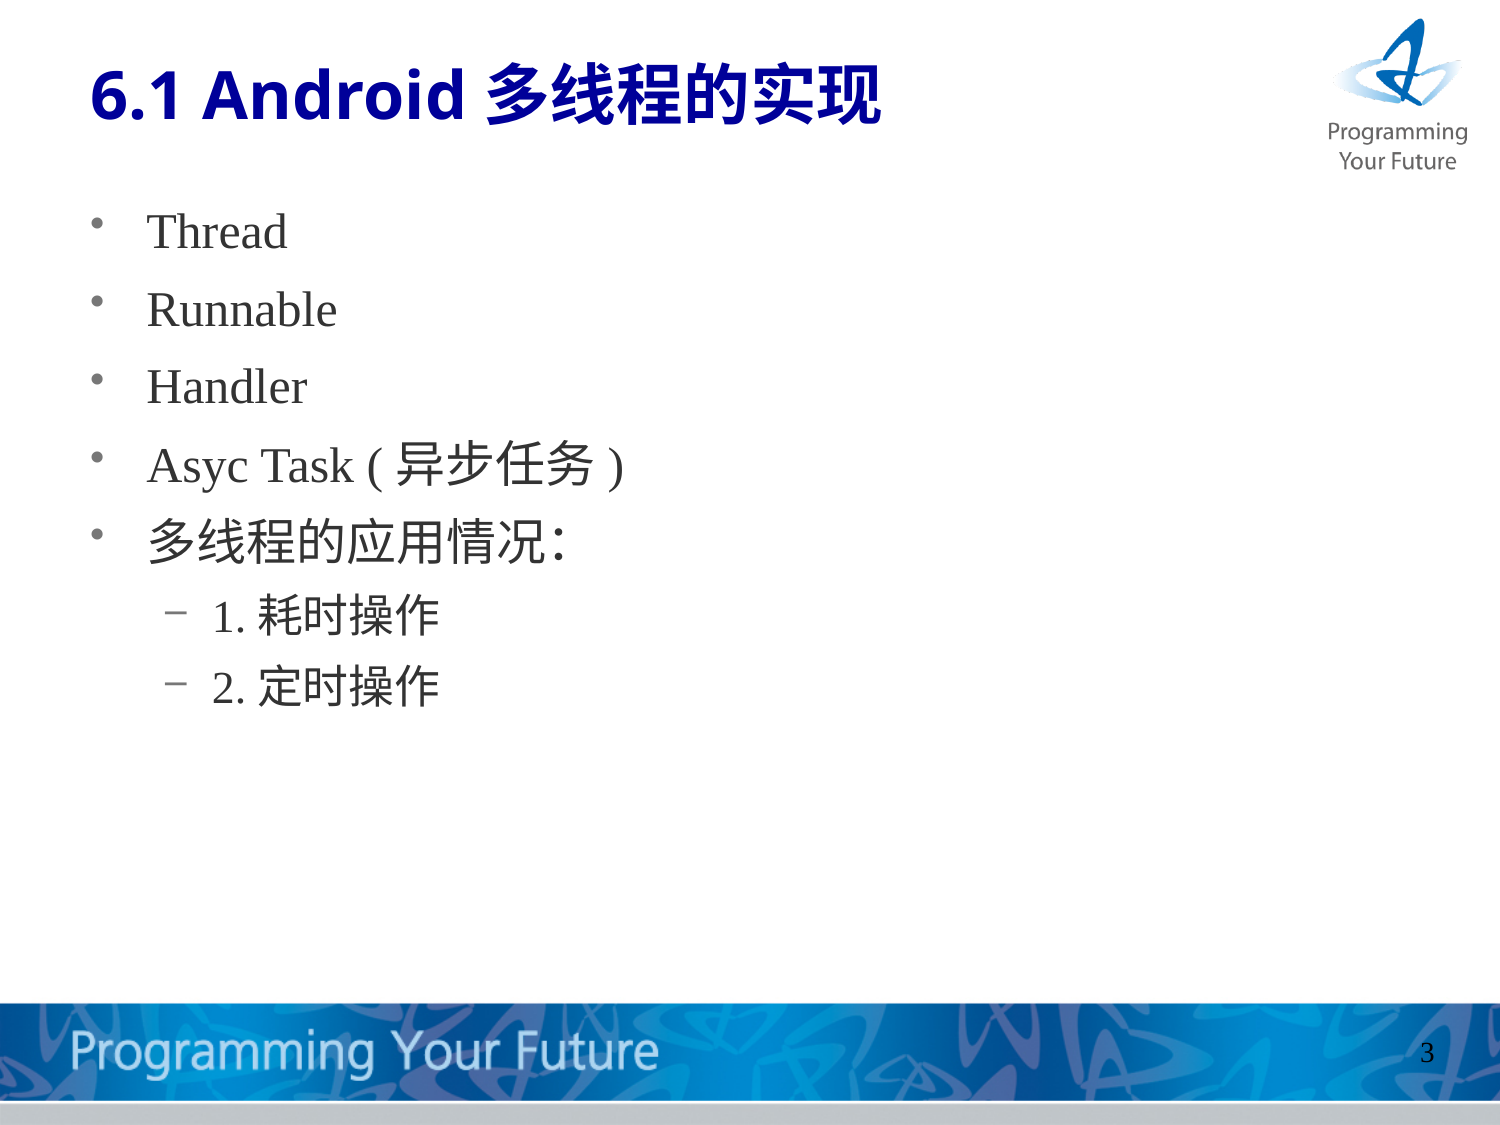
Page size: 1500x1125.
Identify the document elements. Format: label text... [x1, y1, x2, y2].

picture [0, 997, 1500, 1125]
picture [1297, 0, 1500, 213]
title 6.1 Android多线程的实现 [74, 44, 1271, 162]
list Thread Runnable Handler Asyc Task (异步任务) 多线程的应用情况： 1.耗时操作 2.定时操作 [74, 172, 1412, 988]
